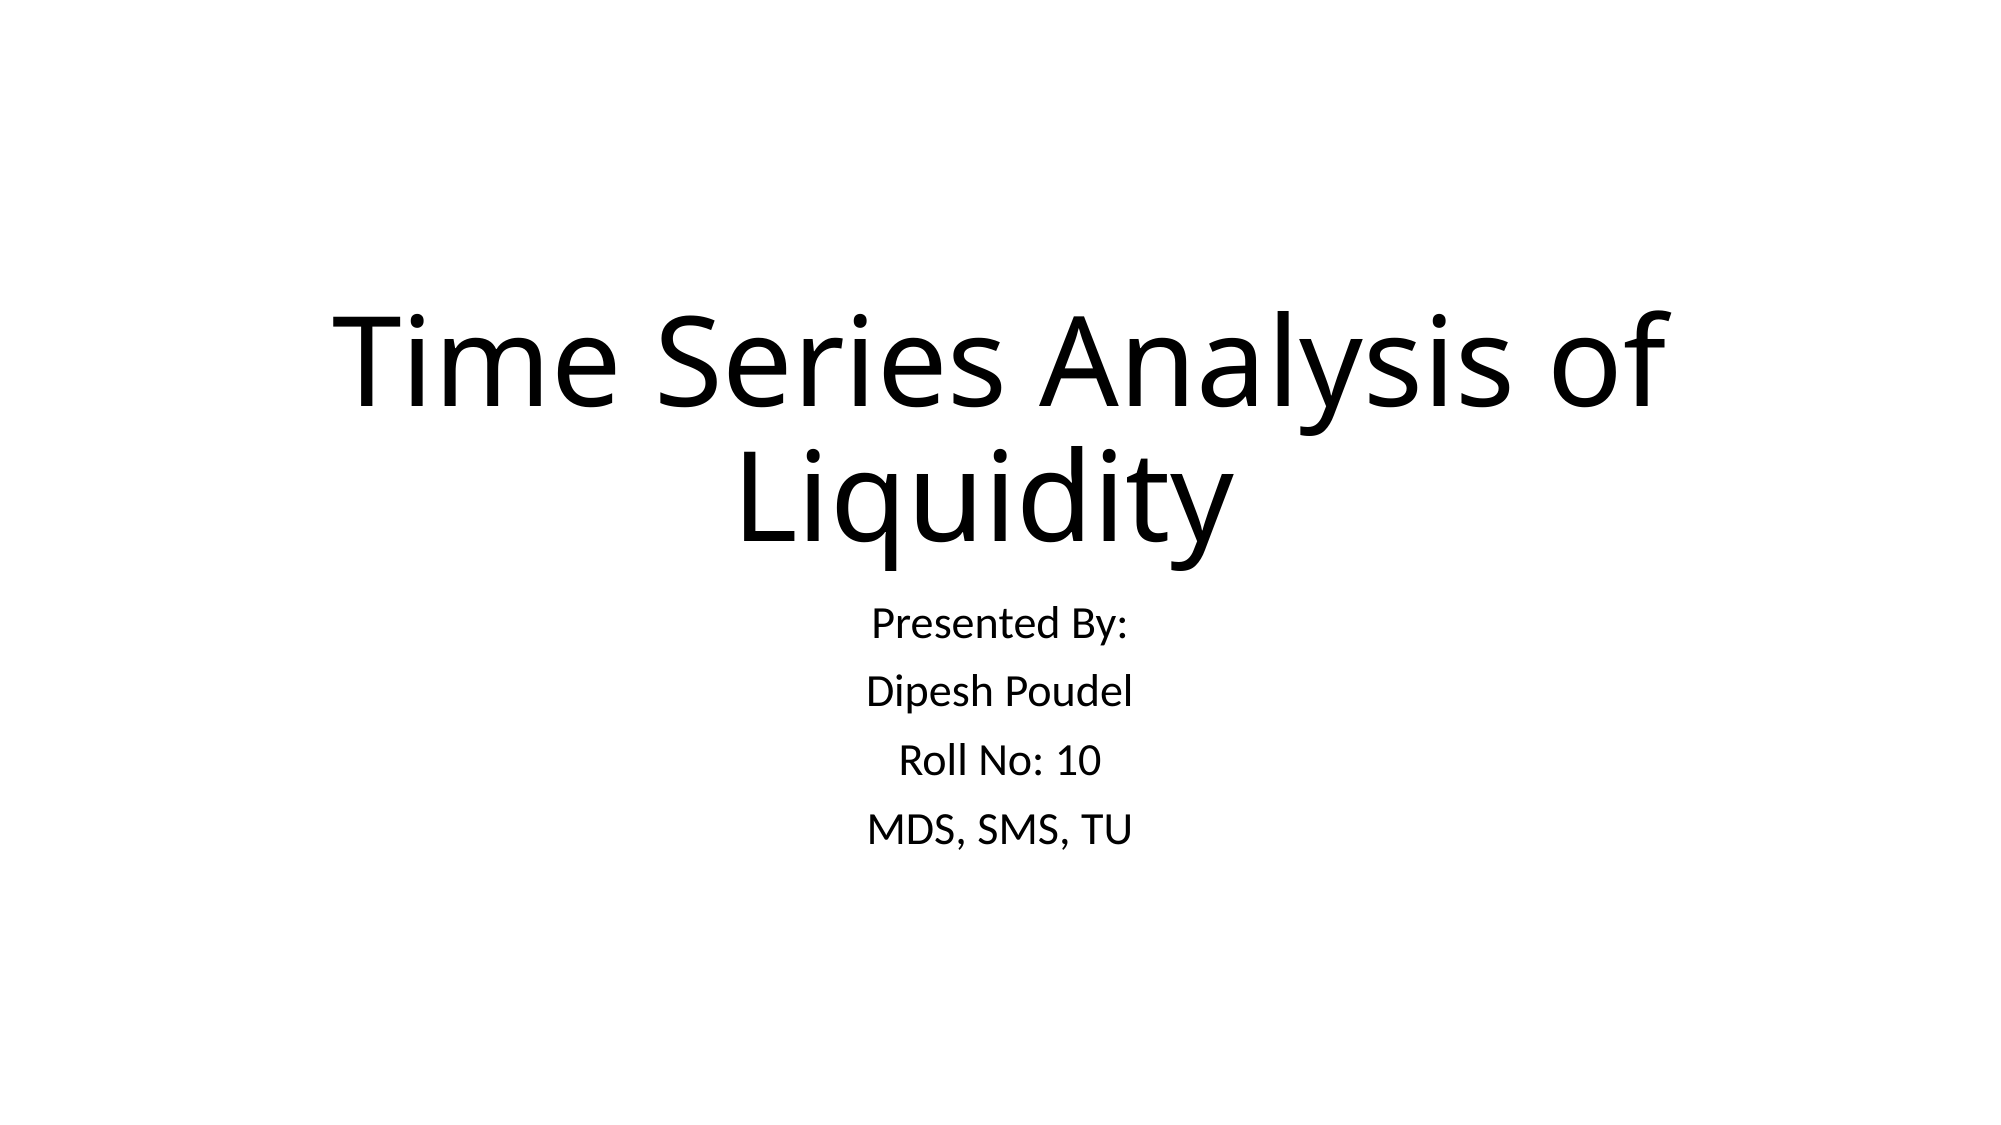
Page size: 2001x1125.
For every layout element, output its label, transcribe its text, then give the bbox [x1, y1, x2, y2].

subtitle Presented By: Dipesh Poudel Roll No: 10 MDS, SMS, TU [249, 590, 1750, 863]
title Time Series Analysis of Liquidity [249, 184, 1750, 576]
